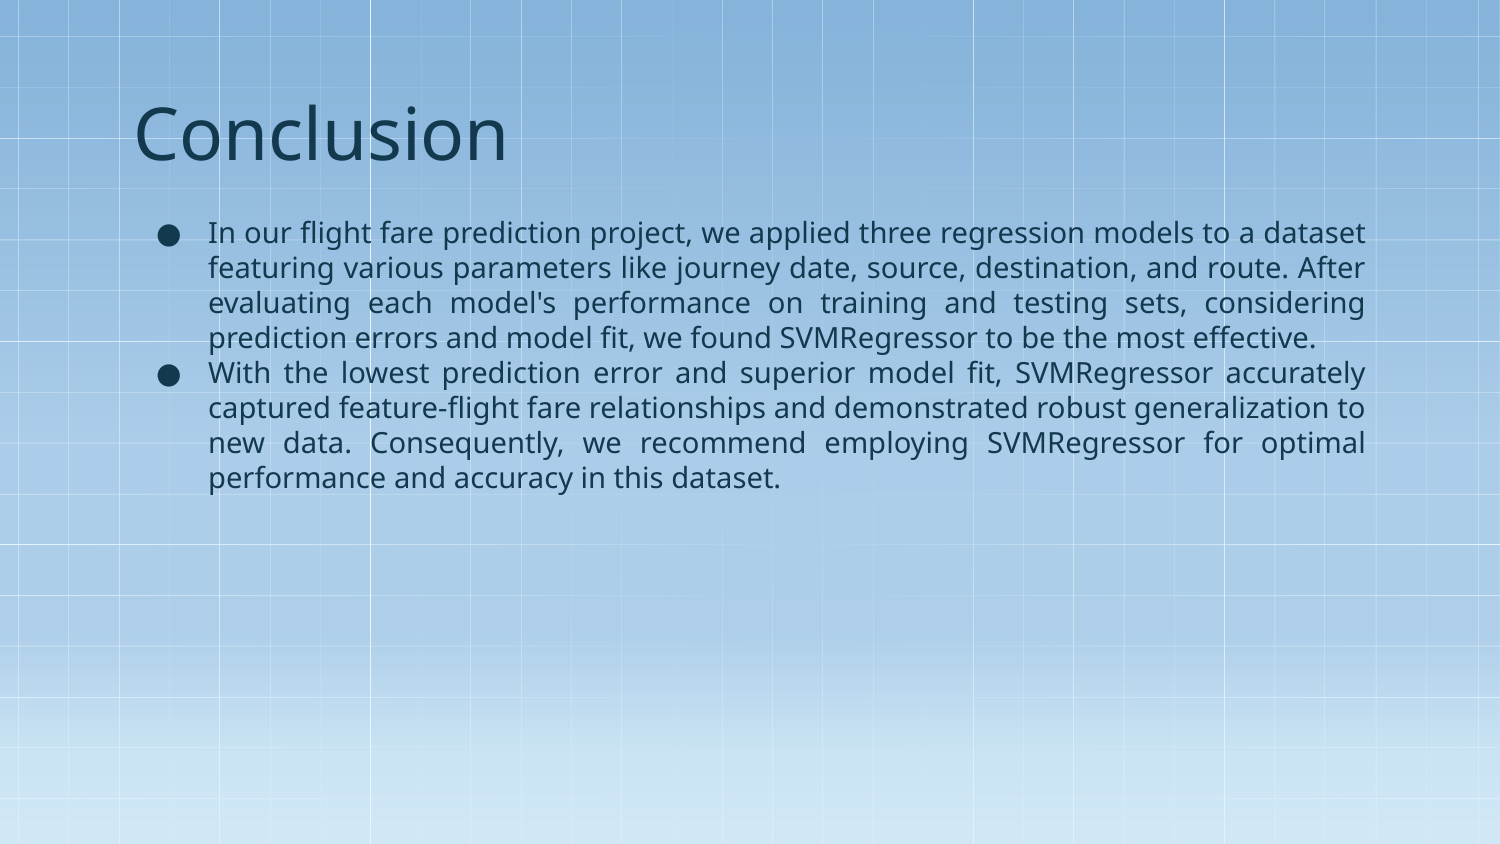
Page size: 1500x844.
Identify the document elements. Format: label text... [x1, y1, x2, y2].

title Conclusion [118, 72, 1382, 167]
list In our flight fare prediction project, we applied three regression models to a dataset featuring various parameters like journey date, source, destination, and route. After evaluating each model's performance on training and testing sets, considering prediction errors and model fit, we found SVMRegressor to be the most effective. With the lowest prediction error and superior model fit, SVMRegressor accurately captured feature-flight fare relationships and demonstrated robust generalization to new data. Consequently, we recommend employing SVMRegressor for optimal performance and accuracy in this dataset. [118, 199, 1382, 660]
